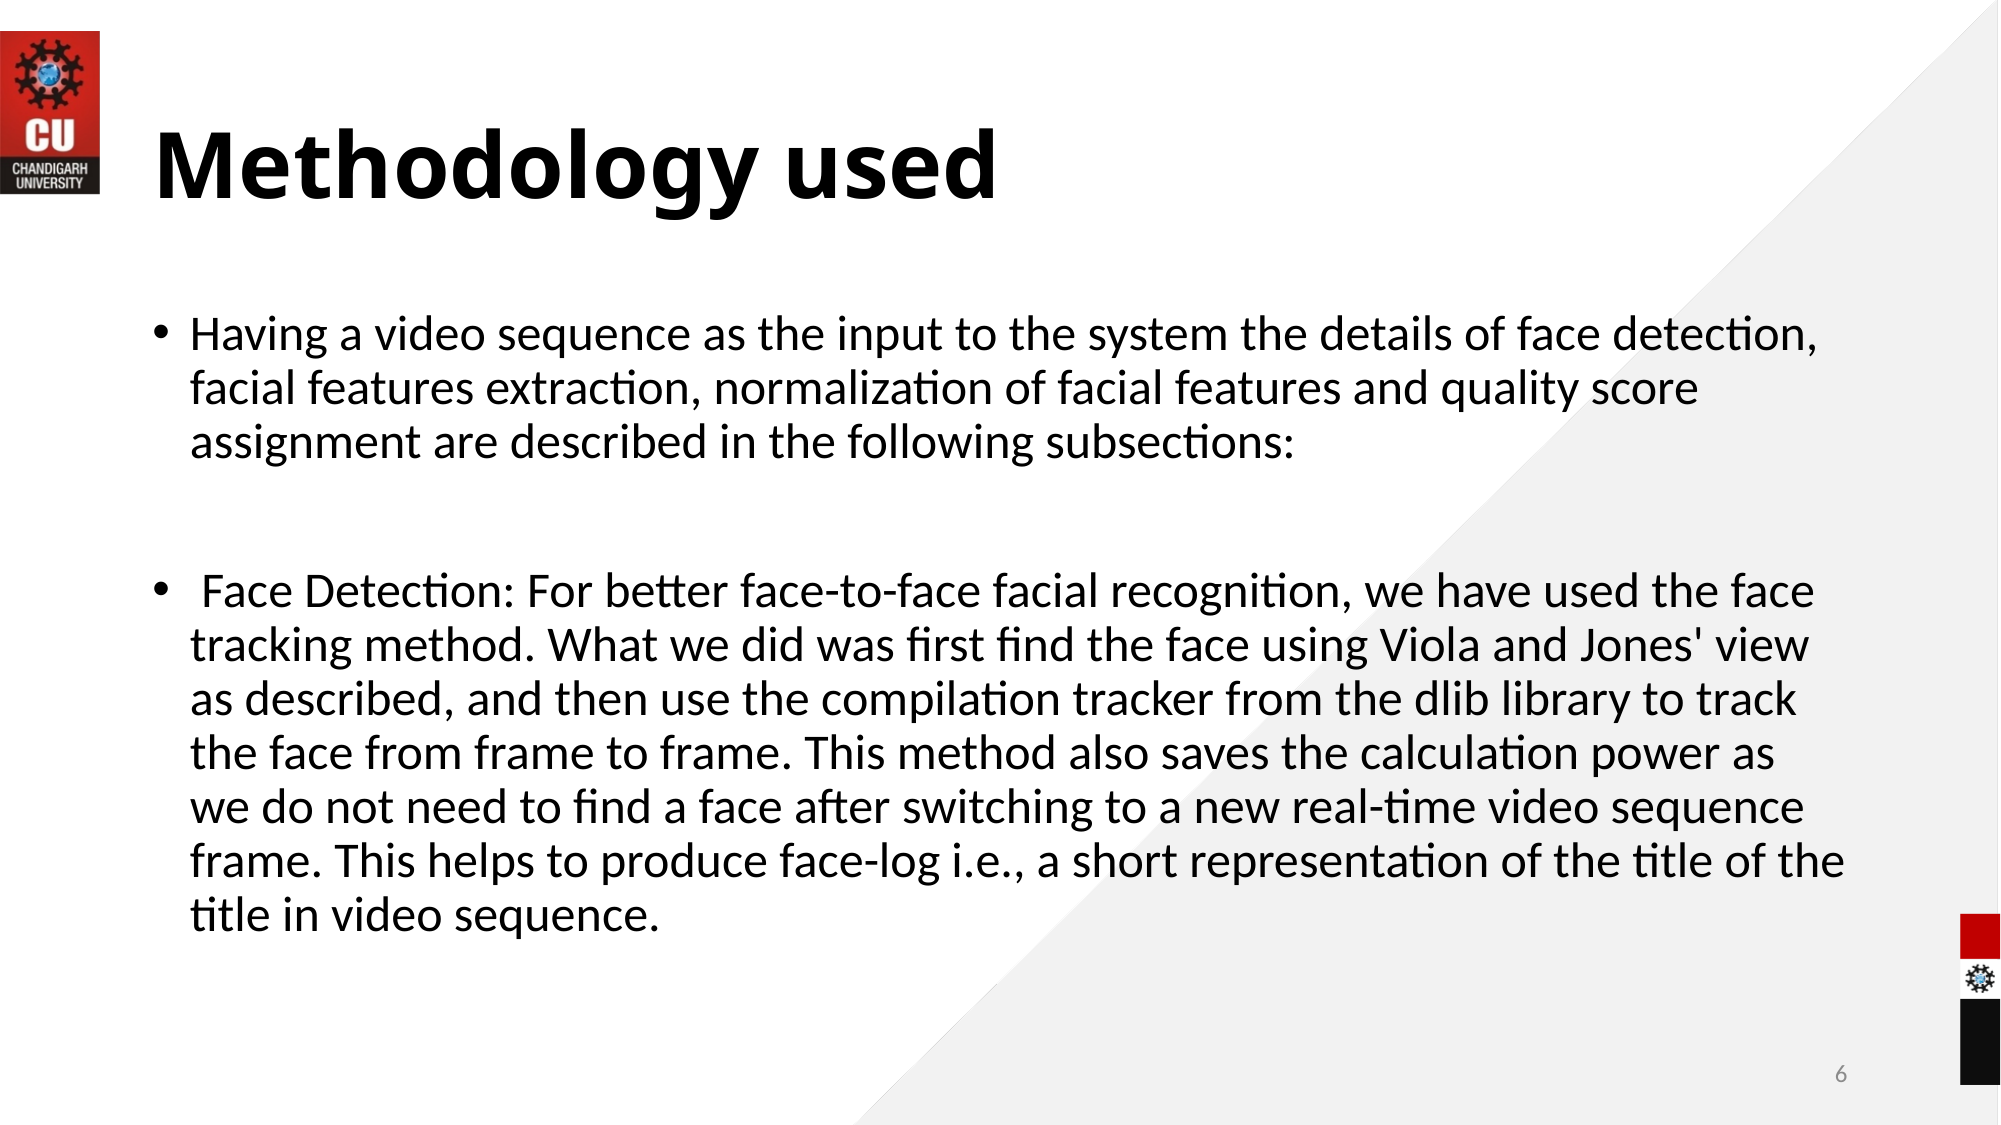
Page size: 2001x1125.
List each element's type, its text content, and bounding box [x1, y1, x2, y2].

title Methodology used [137, 59, 1863, 278]
picture [0, 0, 2001, 1125]
slide_number 6 [1412, 1042, 1863, 1103]
list Having a video sequence as the input to the system the details of face detection, facial features extraction, normalization of facial features and quality score assignment are described in the following subsections: Face Detection: For better face-to-face facial recognition, we have used the face tracking method. What we did was first find the face using Viola and Jones' view as described, and then use the compilation tracker from the dlib library to track the face from frame to frame. This method also saves the calculation power as we do not need to find a face after switching to a new real-time video sequence frame. This helps to produce face-log i.e., a short representation of the title of the title in video sequence. [137, 299, 1863, 1014]
